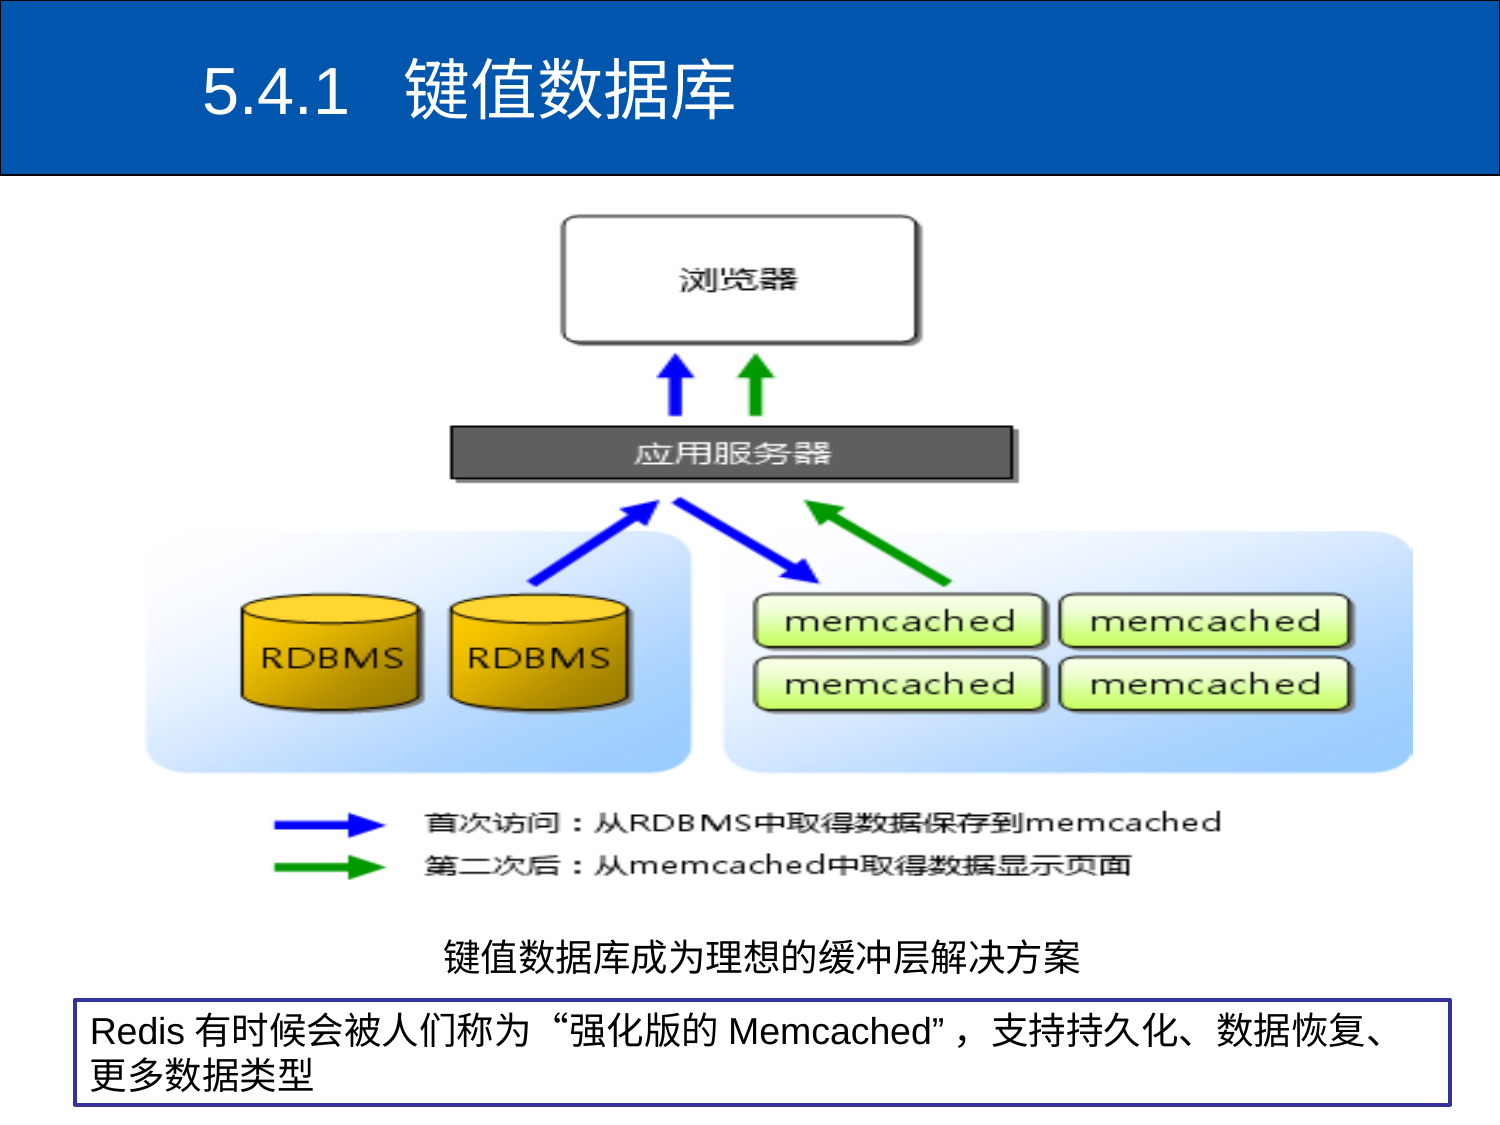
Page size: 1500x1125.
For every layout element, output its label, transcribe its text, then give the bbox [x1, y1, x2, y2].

title 5.4.1 键值数据库 [187, 12, 1500, 163]
text_box Redis有时候会被人们称为“强化版的Memcached”，支持持久化、数据恢复、更多数据类型 [73, 998, 1452, 1107]
text_box 键值数据库成为理想的缓冲层解决方案 [428, 926, 1096, 987]
picture [137, 187, 1413, 902]
